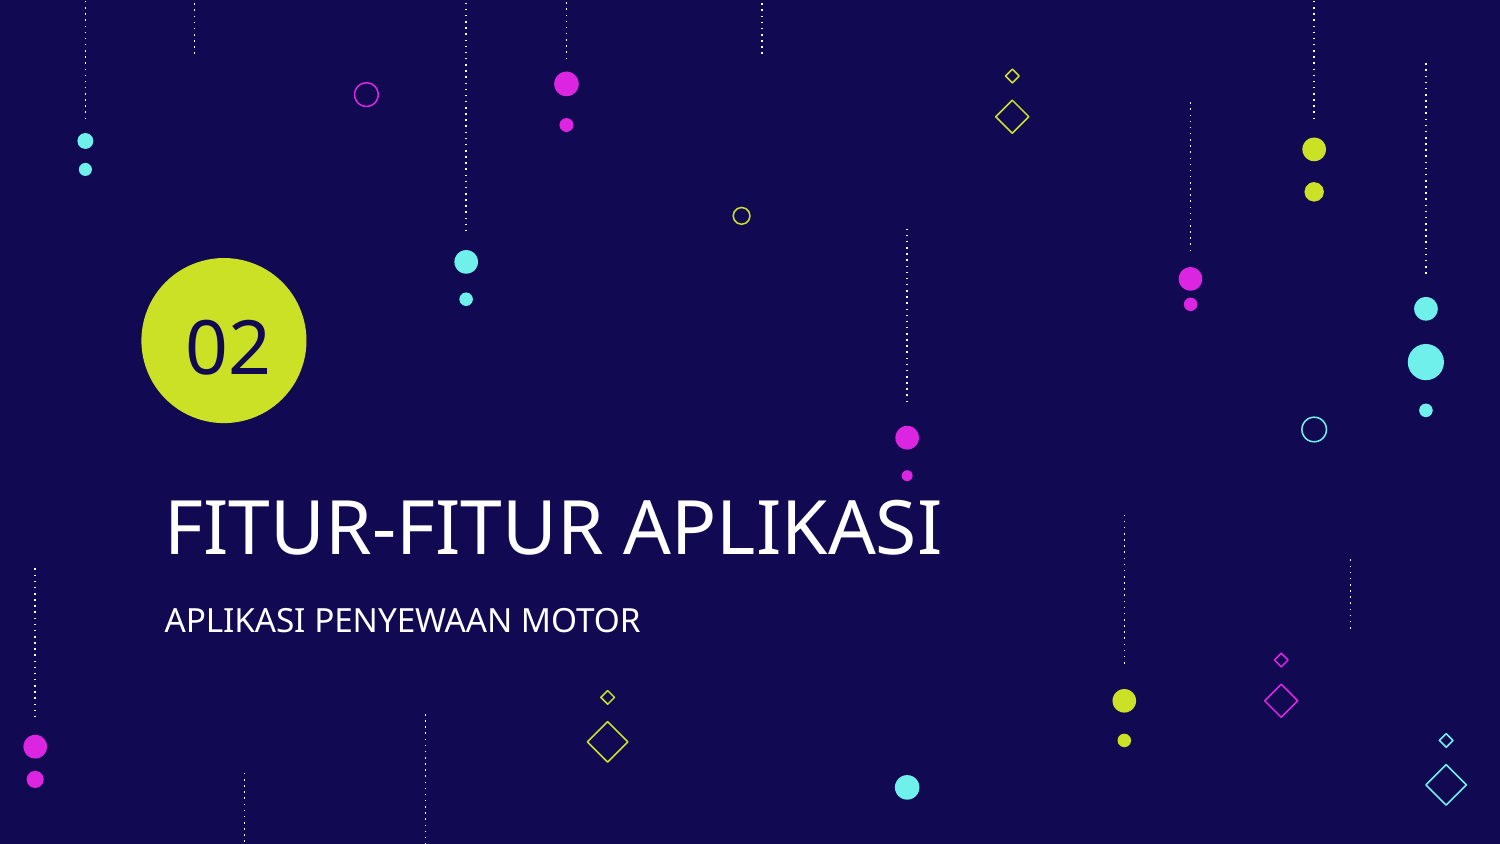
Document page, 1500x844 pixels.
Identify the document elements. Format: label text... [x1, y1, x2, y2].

list APLIKASI PENYEWAAN MOTOR [149, 584, 809, 648]
text_box [559, 117, 574, 133]
text_box [895, 425, 920, 450]
text_box [1301, 417, 1327, 442]
text_box [995, 100, 1029, 134]
text_box [171, 404, 277, 424]
title FITUR-FITUR APLIKASI [149, 443, 1500, 585]
text_box [1183, 297, 1198, 312]
text_box [1304, 182, 1324, 202]
text_box [733, 207, 751, 225]
text_box [1264, 684, 1298, 718]
text_box [454, 250, 479, 274]
text_box [162, 258, 285, 285]
text_box [1117, 733, 1132, 748]
text_box [1178, 267, 1203, 291]
text_box [901, 470, 913, 482]
text_box [1302, 137, 1327, 162]
text_box [600, 690, 615, 705]
text_box [1274, 653, 1289, 667]
text_box [459, 292, 473, 307]
text_box [1112, 688, 1137, 713]
text_box 02 [141, 285, 316, 404]
